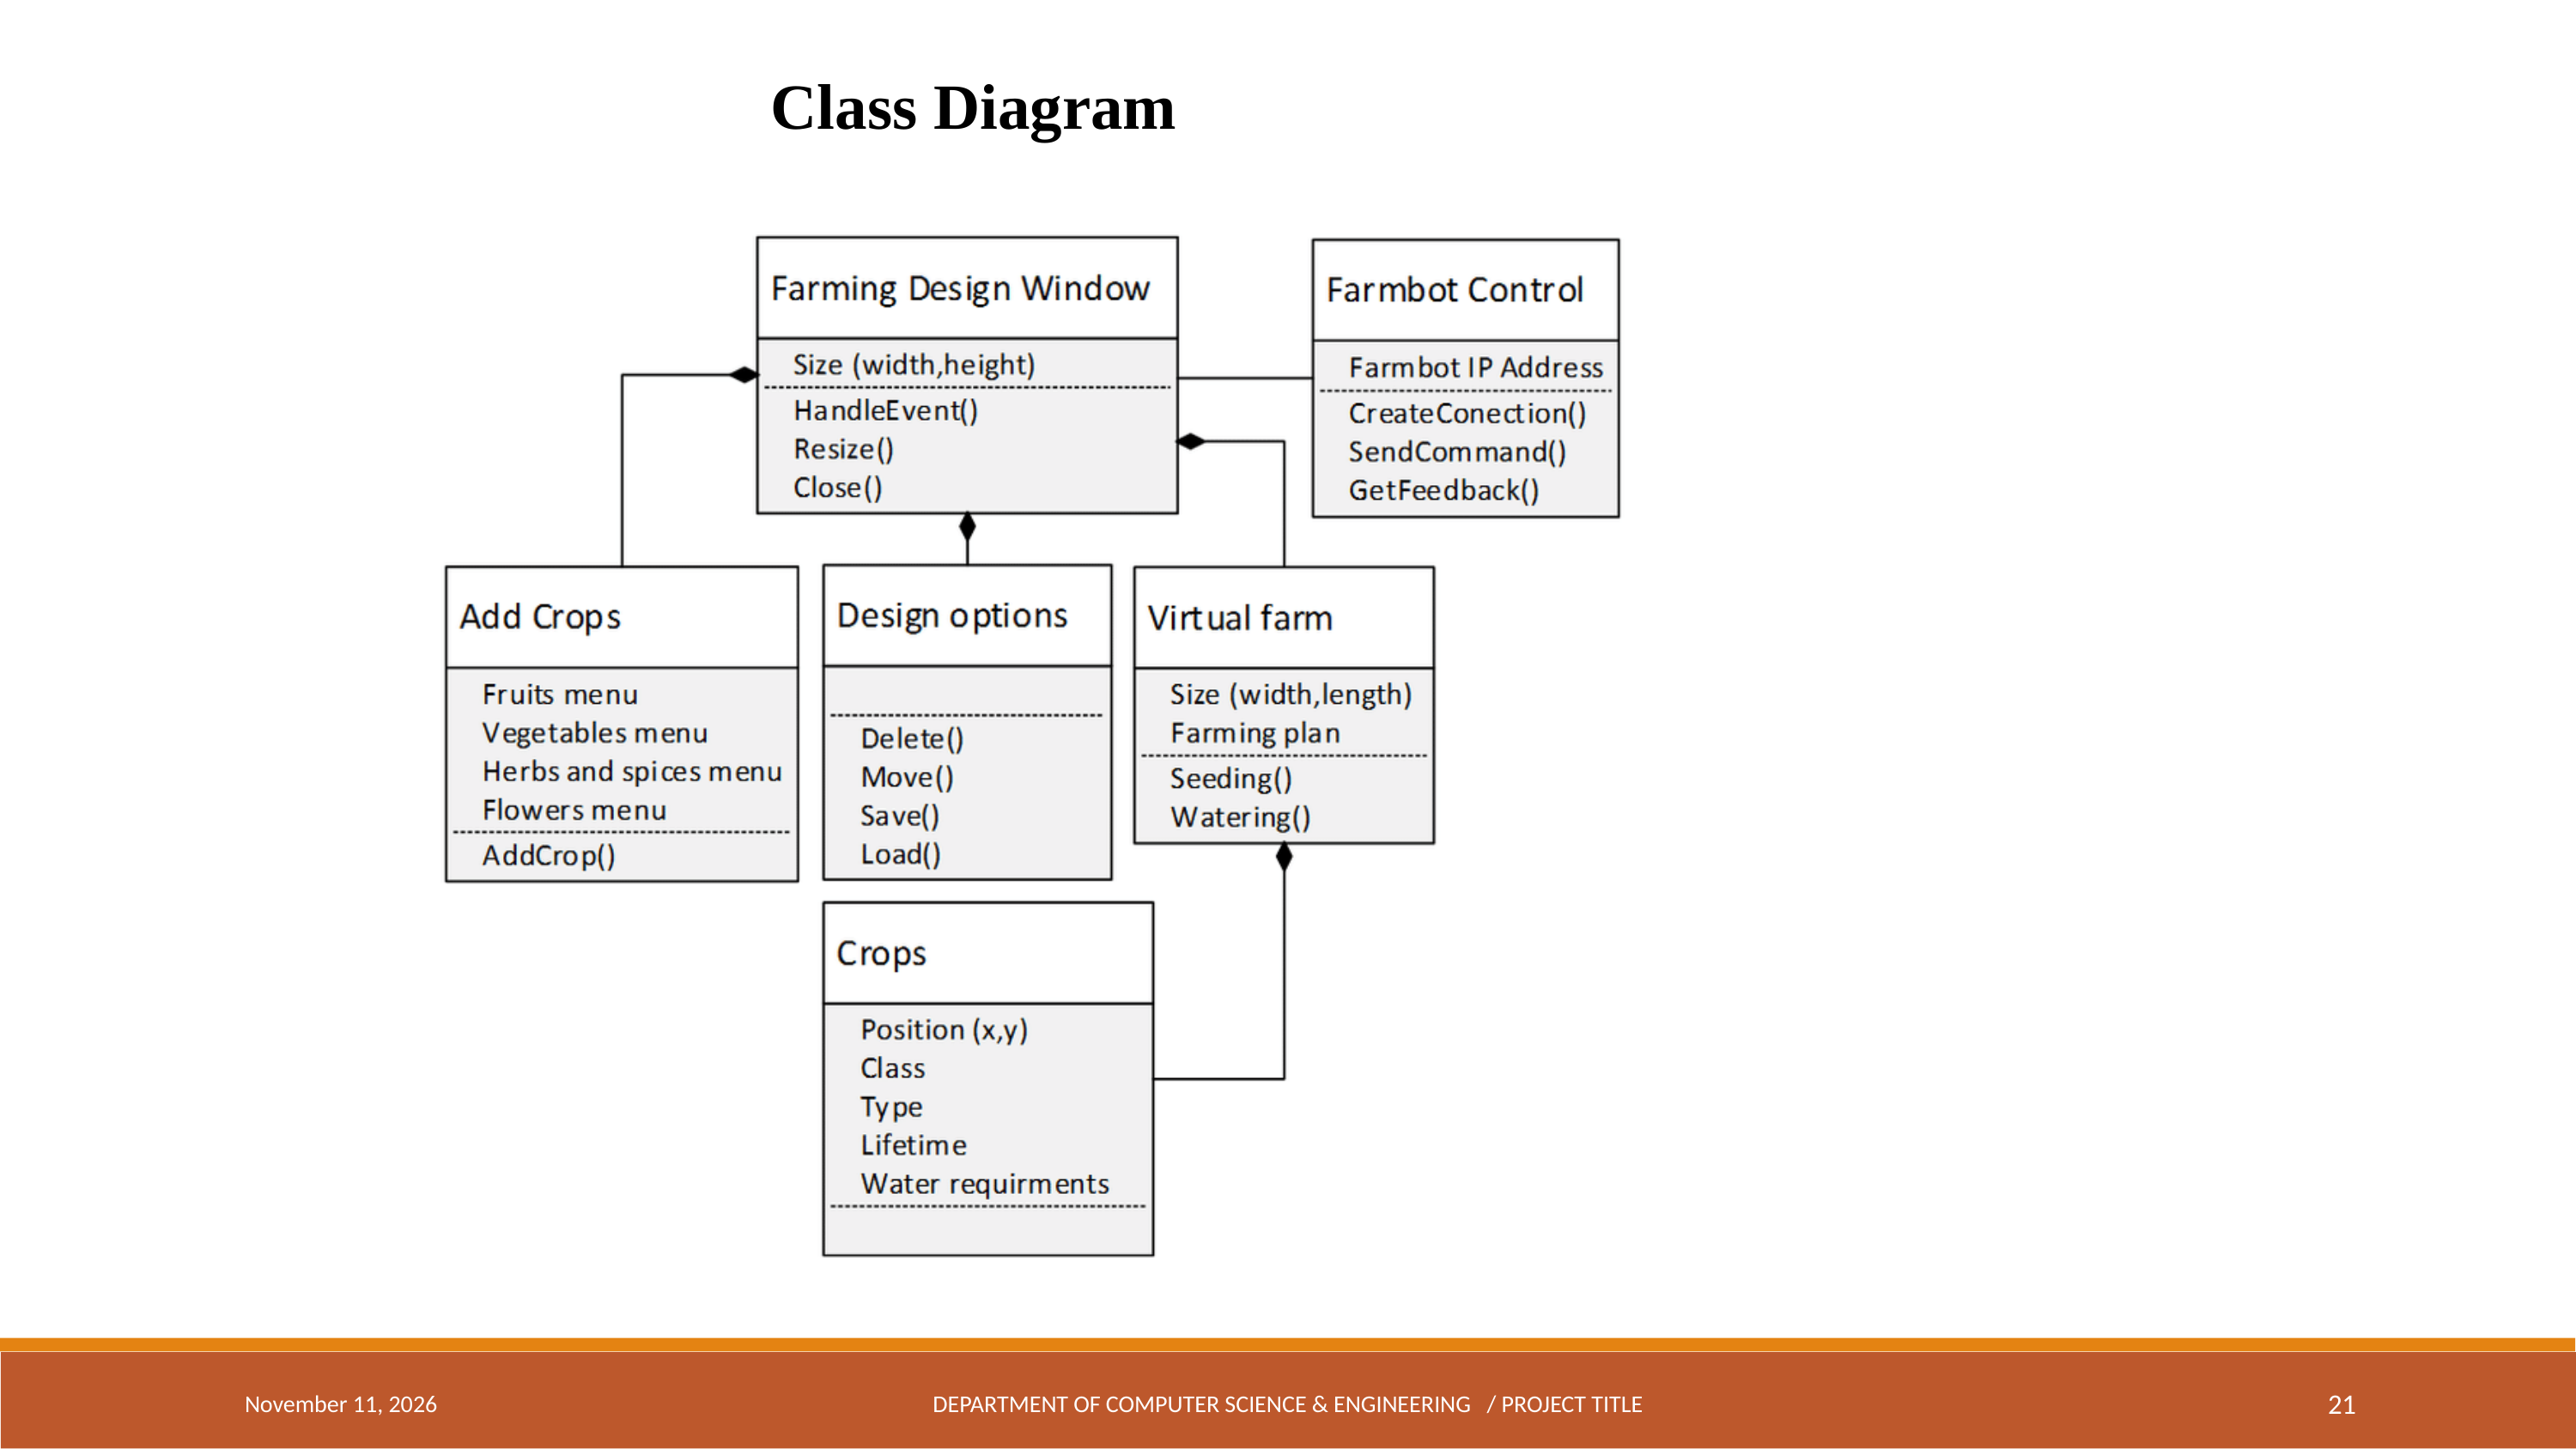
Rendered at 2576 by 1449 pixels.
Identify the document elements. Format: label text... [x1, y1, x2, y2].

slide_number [232, 1364, 755, 1442]
footer DEPARTMENT OF COMPUTER SCIENCE & ENGINEERING / PROJECT TITLE [779, 1364, 1798, 1442]
text_box Class Diagram [757, 58, 2046, 149]
picture [414, 212, 1646, 1273]
slide_number 21 [2092, 1364, 2369, 1442]
